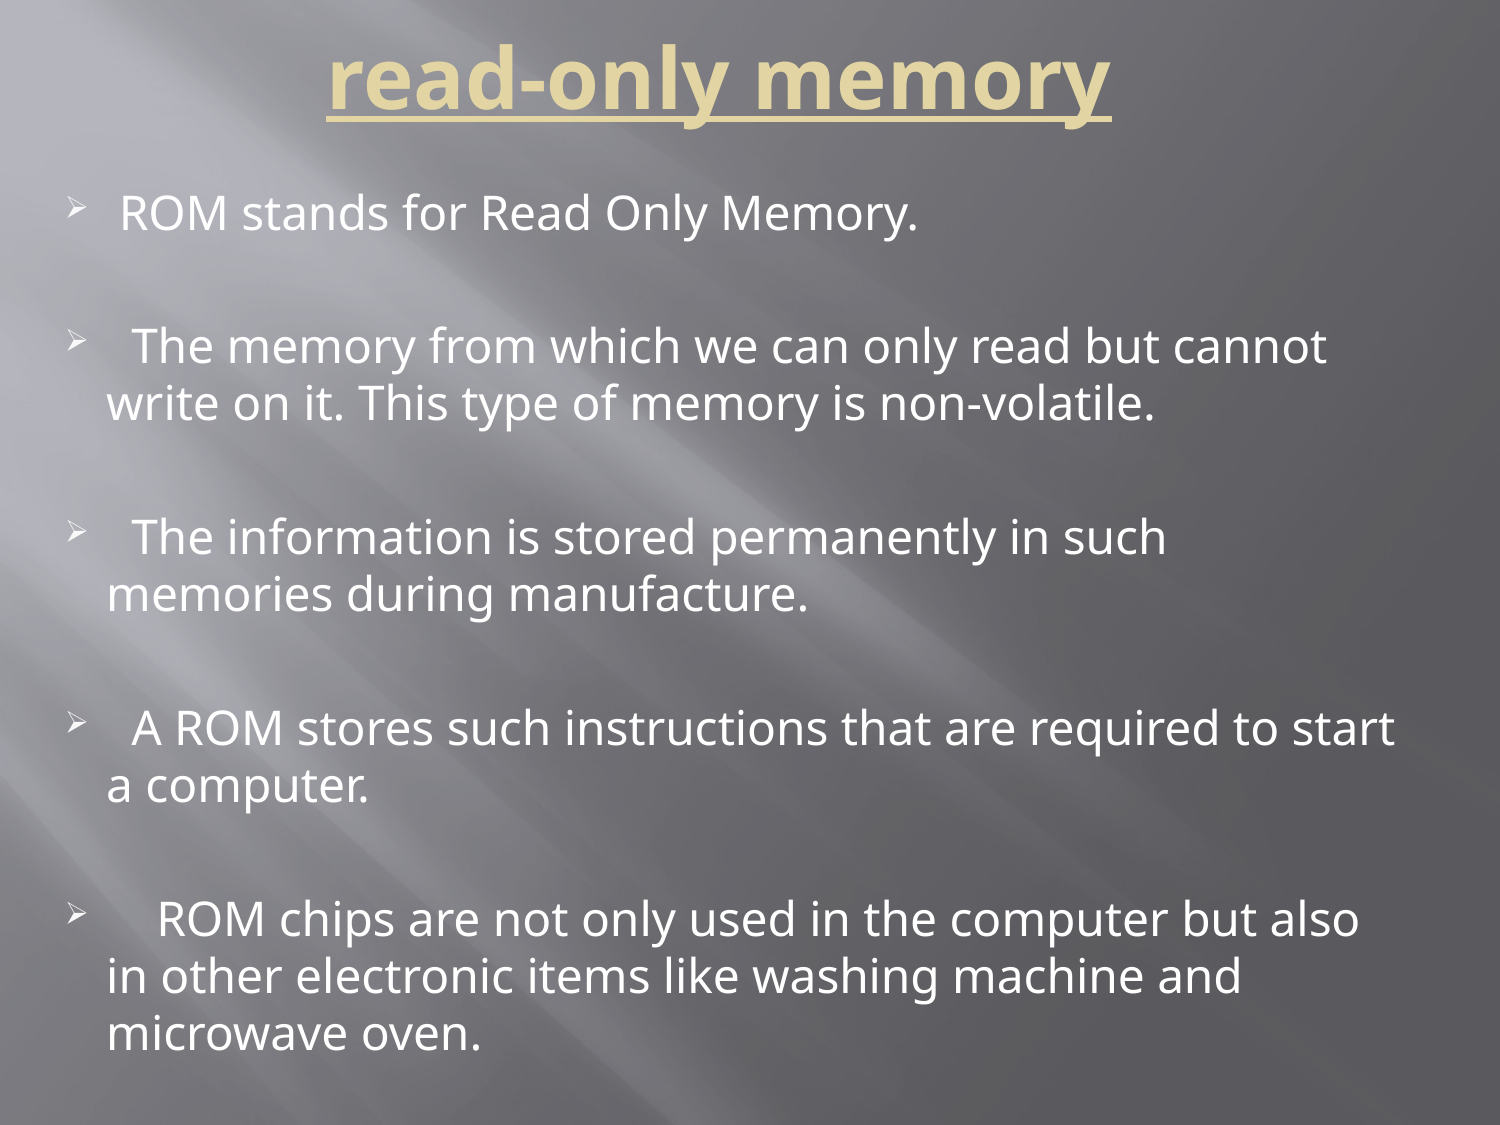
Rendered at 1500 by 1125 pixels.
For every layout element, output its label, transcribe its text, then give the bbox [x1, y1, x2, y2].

subtitle ROM stands for Read Only Memory. The memory from which we can only read but cannot write on it. This type of memory is non-volatile. The information is stored permanently in such memories during manufacture. A ROM stores such instructions that are required to start a computer. ROM chips are not only used in the computer but also in other electronic items like washing machine and microwave oven. [50, 174, 1413, 1075]
title read-only memory [62, 0, 1288, 150]
